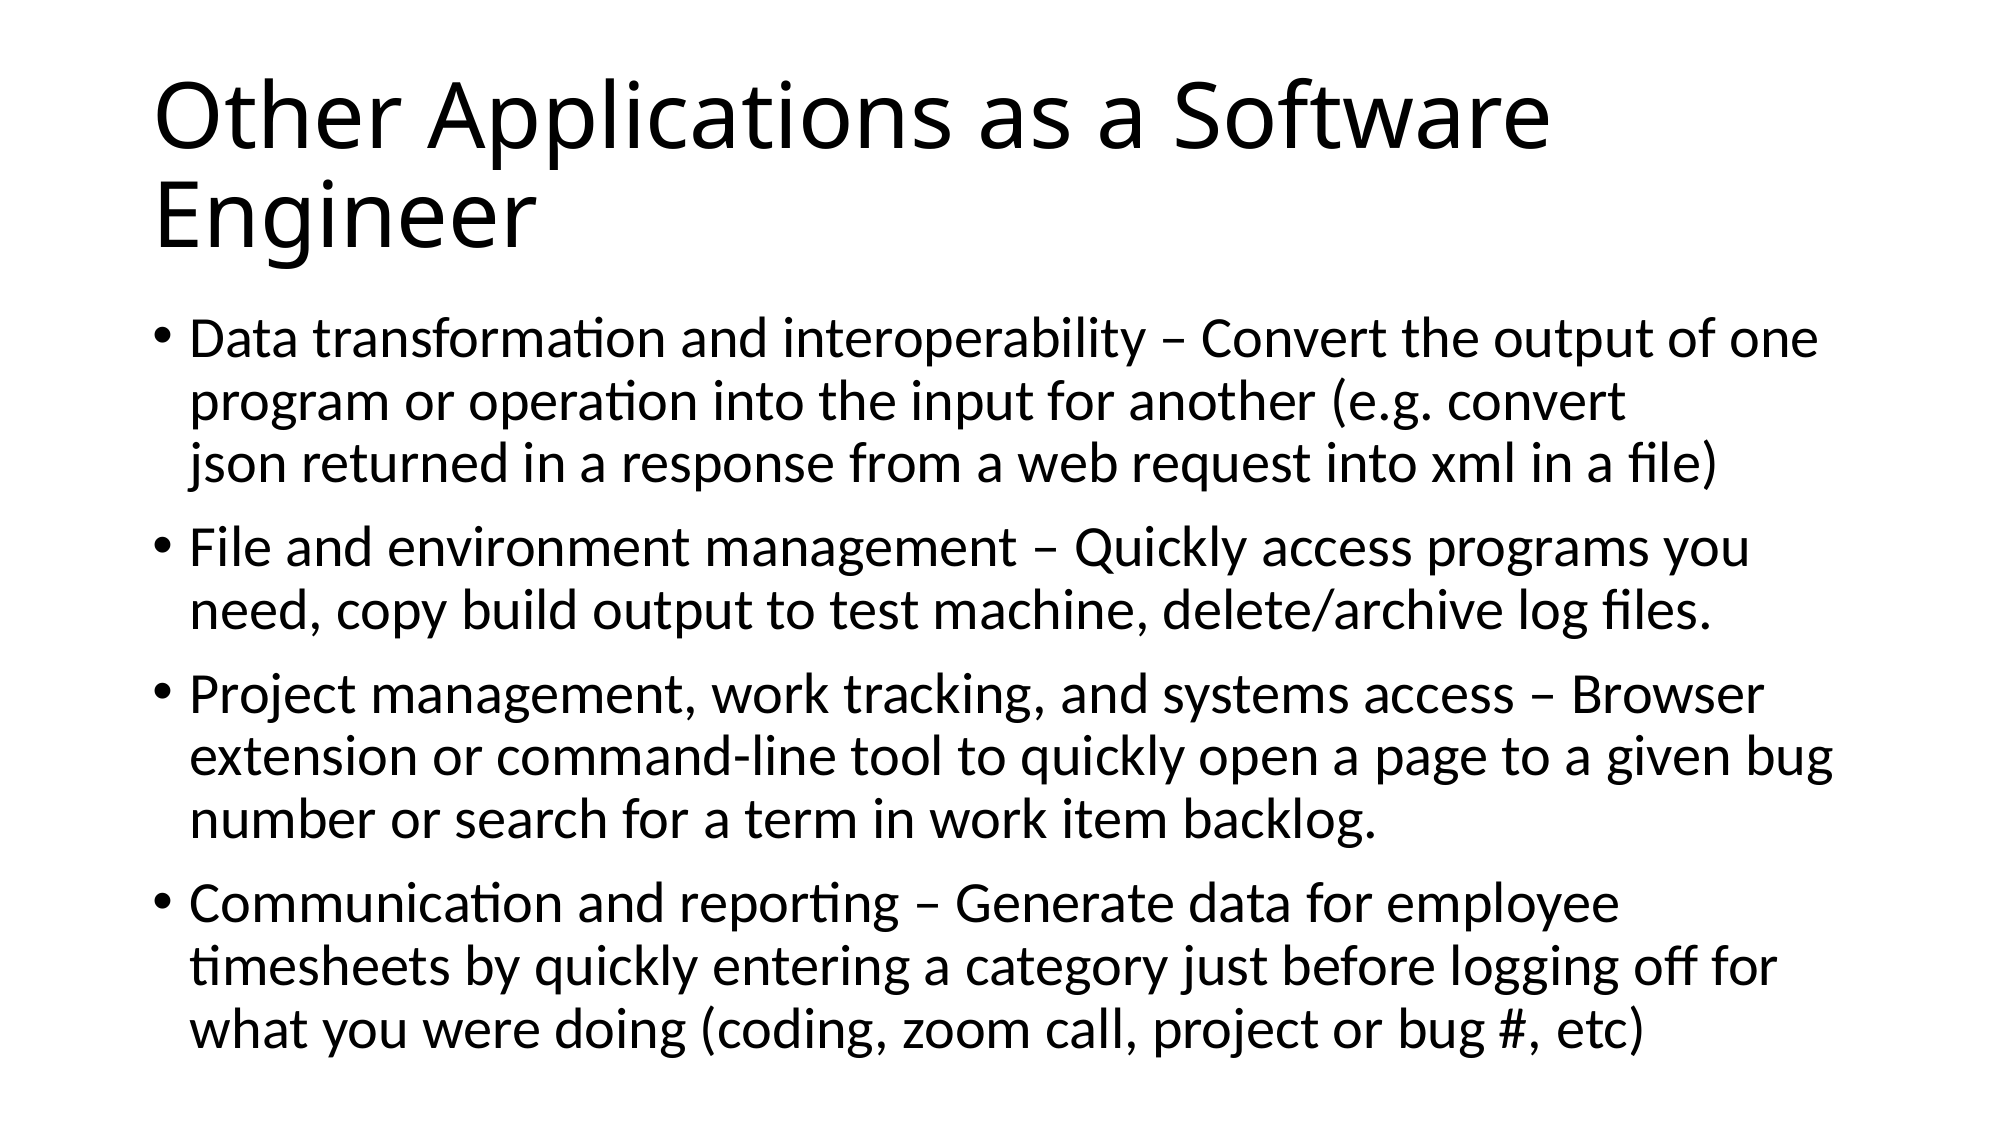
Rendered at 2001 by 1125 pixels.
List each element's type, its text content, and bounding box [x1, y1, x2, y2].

list Data transformation and interoperability – Convert the output of one program or operation into the input for another (e.g. convert json returned in a response from a web request into xml in a file) File and environment management – Quickly access programs you need, copy build output to test machine, delete/archive log files. Project management, work tracking, and systems access – Browser extension or command-line tool to quickly open a page to a given bug number or search for a term in work item backlog. Communication and reporting – Generate data for employee timesheets by quickly entering a category just before logging off for what you were doing (coding, zoom call, project or bug #, etc) [137, 299, 1863, 1123]
title Other Applications as a Software Engineer [137, 59, 1863, 278]
